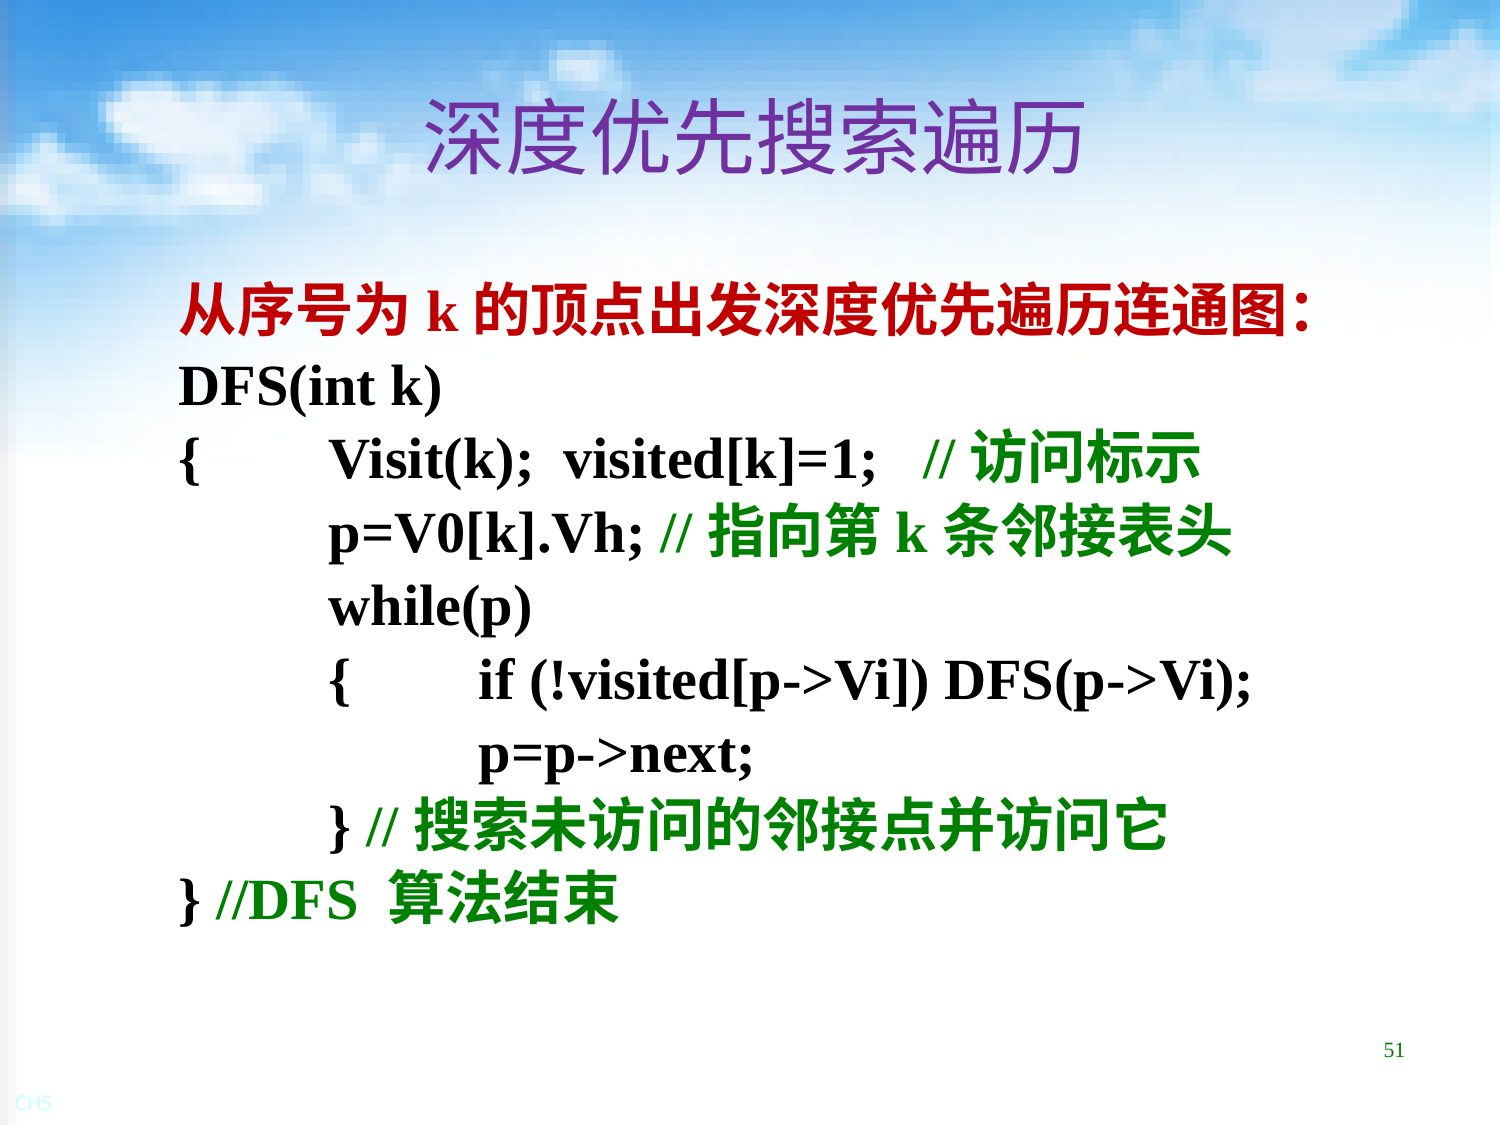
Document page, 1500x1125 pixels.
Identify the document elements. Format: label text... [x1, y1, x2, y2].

slide_number 51 [1359, 1031, 1430, 1067]
list 从序号为k的顶点出发深度优先遍历连通图： DFS(int k) { Visit(k); visited[k]=1; //访问标示 p=V0[k].Vh; //指向第k条邻接表头 while(p) { if (!visited[p->Vi]) DFS(p->Vi); p=p->next; } //搜索未访问的邻接点并访问它 } //DFS 算法结束 [163, 262, 1348, 973]
picture [0, 0, 1500, 1125]
title 深度优先搜索遍历 [163, 44, 1348, 225]
